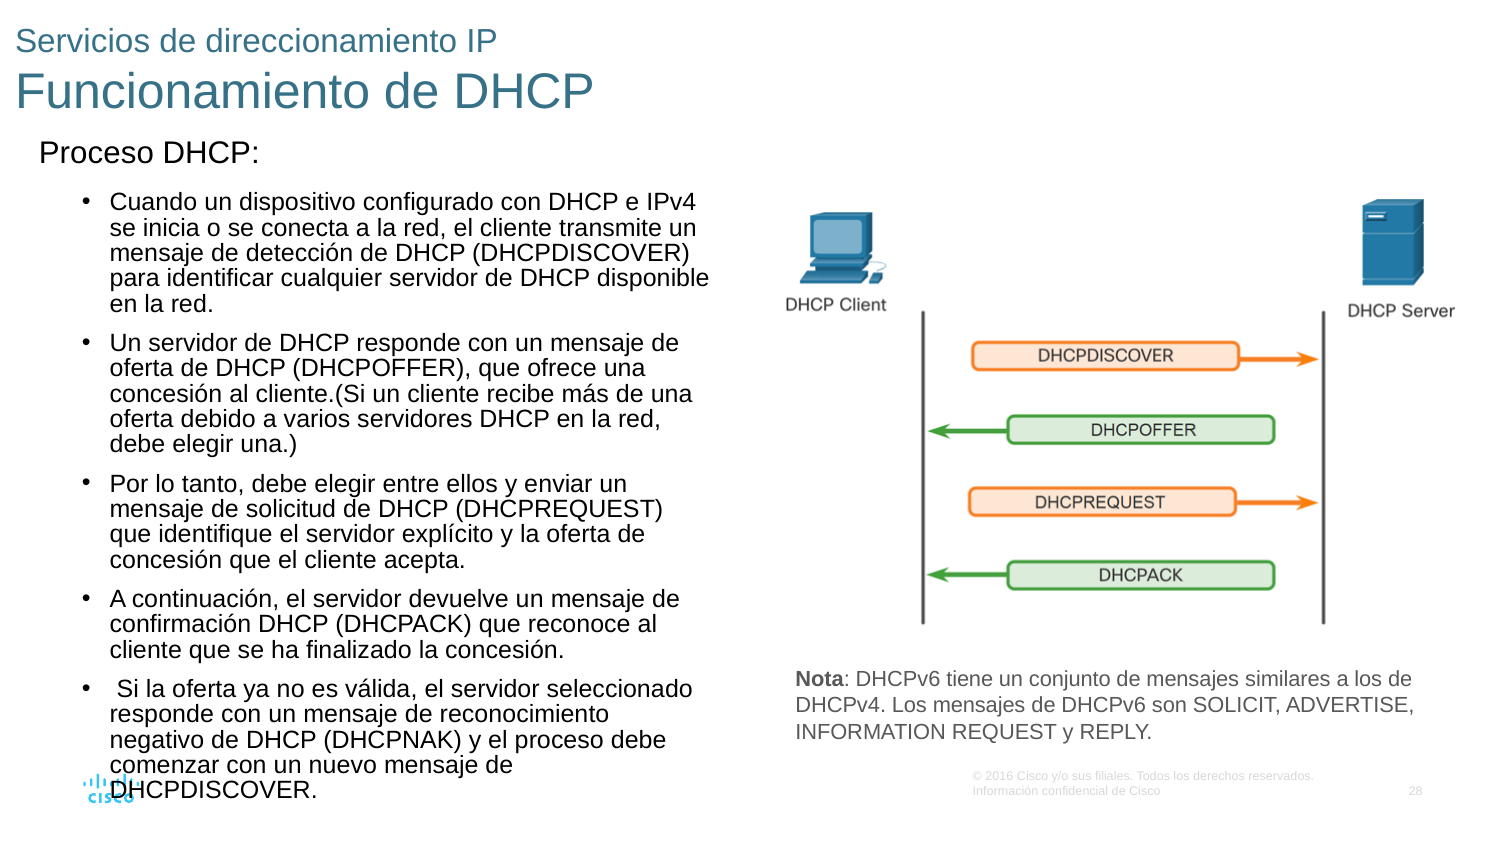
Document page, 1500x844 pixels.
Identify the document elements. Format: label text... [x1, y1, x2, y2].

picture [780, 199, 1462, 645]
text_box Nota: DHCPv6 tiene un conjunto de mensajes similares a los de DHCPv4. Los mensajes de DHCPv6 son SOLICIT, ADVERTISE, INFORMATION REQUEST y REPLY. [780, 657, 1483, 752]
list Proceso DHCP: Cuando un dispositivo configurado con DHCP e IPv4 se inicia o se conecta a la red, el cliente transmite un mensaje de detección de DHCP (DHCPDISCOVER) para identificar cualquier servidor de DHCP disponible en la red. Un servidor de DHCP responde con un mensaje de oferta de DHCP (DHCPOFFER), que ofrece una concesión al cliente.(Si un cliente recibe más de una oferta debido a varios servidores DHCP en la red, debe elegir una.) Por lo tanto, debe elegir entre ellos y enviar un mensaje de solicitud de DHCP (DHCPREQUEST) que identifique el servidor explícito y la oferta de concesión que el cliente acepta. A continuación, el servidor devuelve un mensaje de confirmación DHCP (DHCPACK) que reconoce al cliente que se ha finalizado la concesión. Si la oferta ya no es válida, el servidor seleccionado responde con un mensaje de reconocimiento negativo de DHCP (DHCPNAK) y el proceso debe comenzar con un nuevo mensaje de DHCPDISCOVER. [23, 131, 742, 753]
title Servicios de direccionamiento IP Funcionamiento de DHCP [0, 6, 1500, 131]
